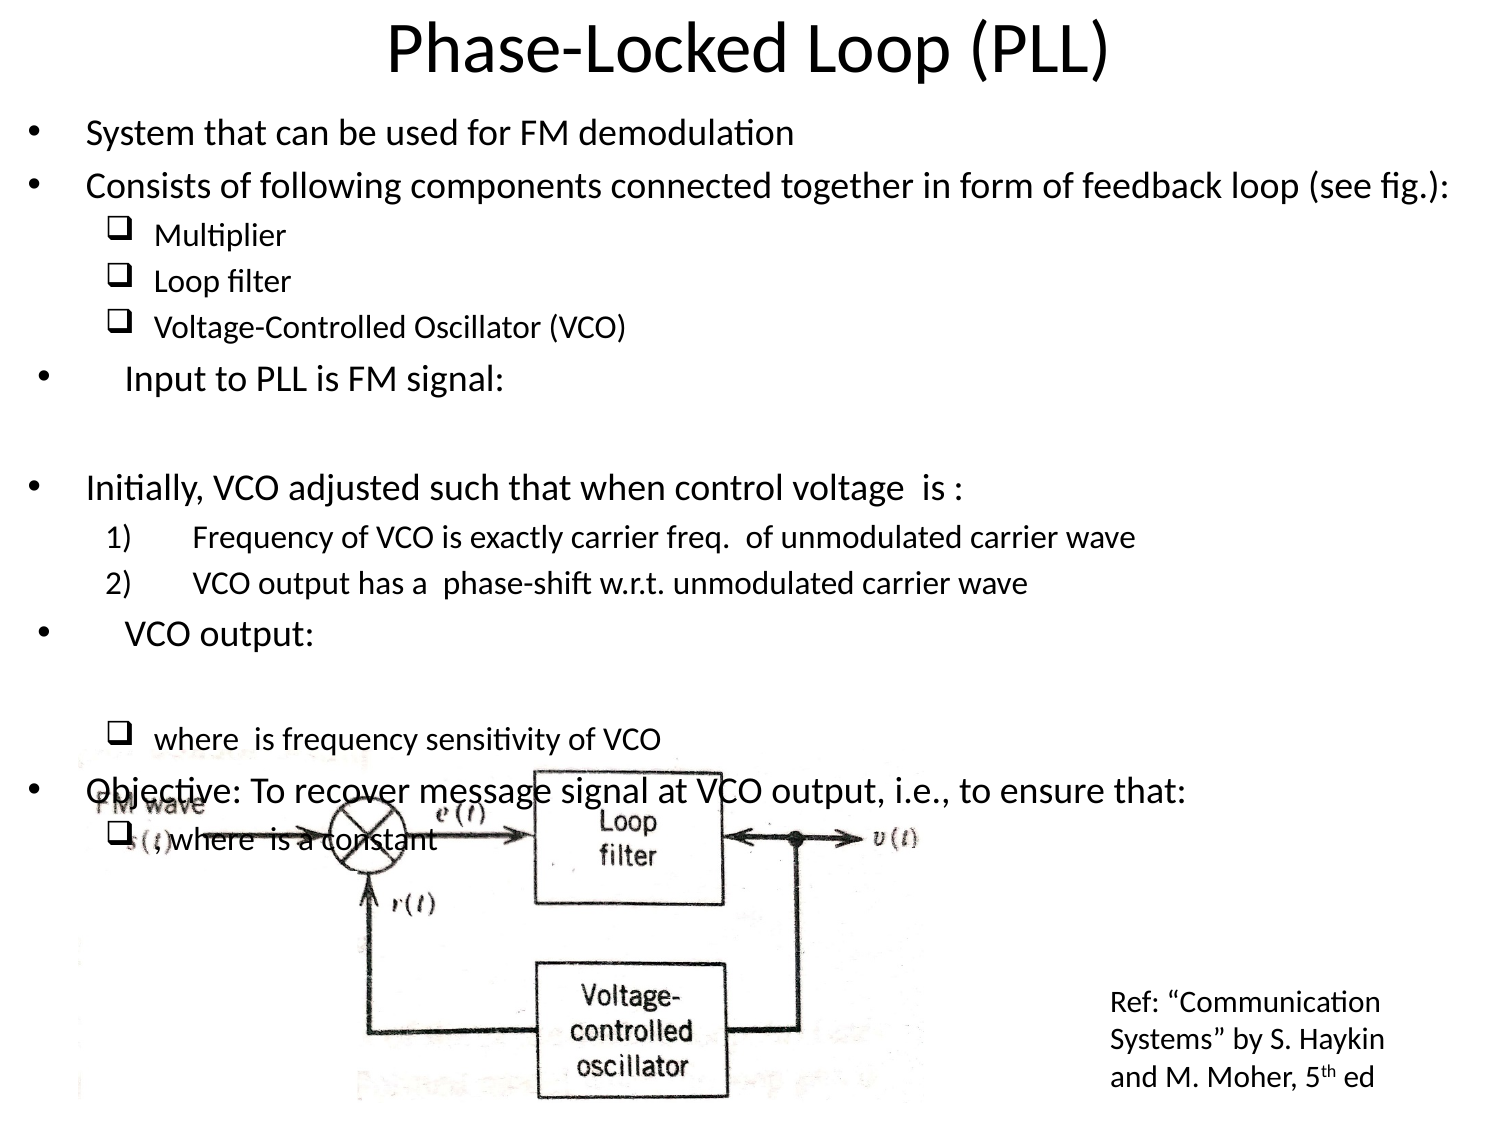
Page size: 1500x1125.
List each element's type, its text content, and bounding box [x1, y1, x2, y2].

title Phase-Locked Loop (PLL) [74, 0, 1425, 138]
picture [78, 749, 924, 1103]
text_box Ref: “Communication Systems” by S. Haykin and M. Moher, 5th ed [1095, 973, 1425, 1101]
